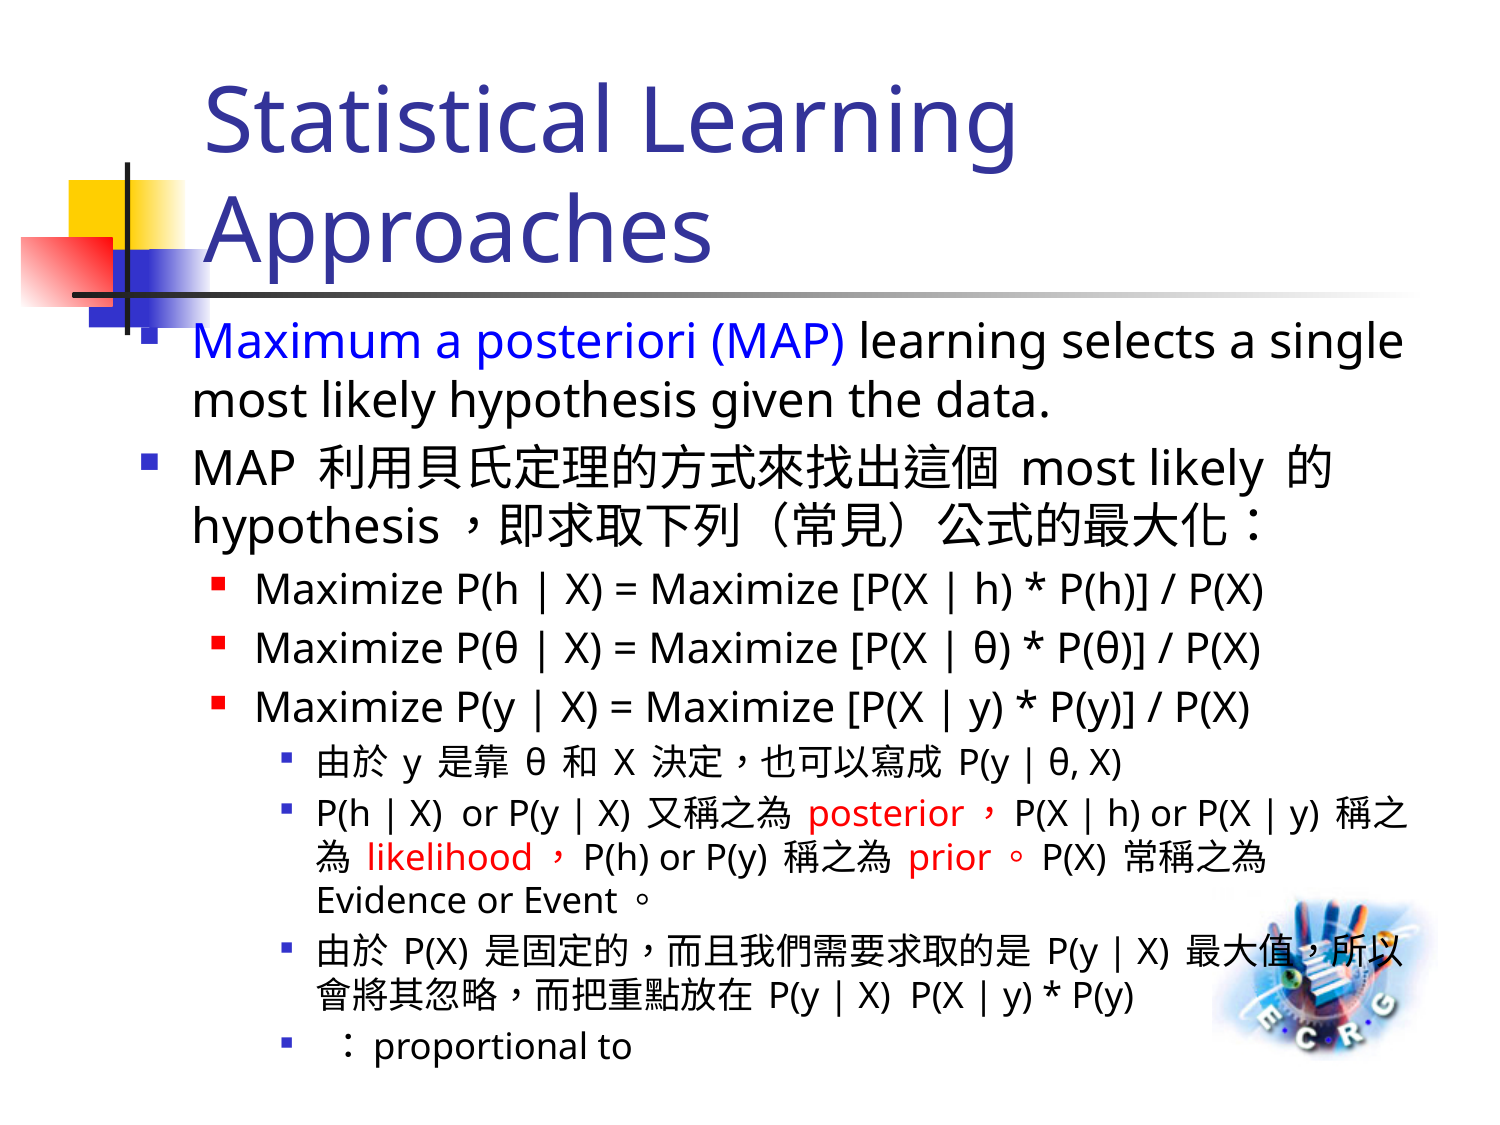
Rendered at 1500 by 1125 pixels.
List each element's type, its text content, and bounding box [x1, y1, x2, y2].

picture [1212, 862, 1438, 1088]
title Statistical Learning Approaches [188, 101, 1468, 289]
